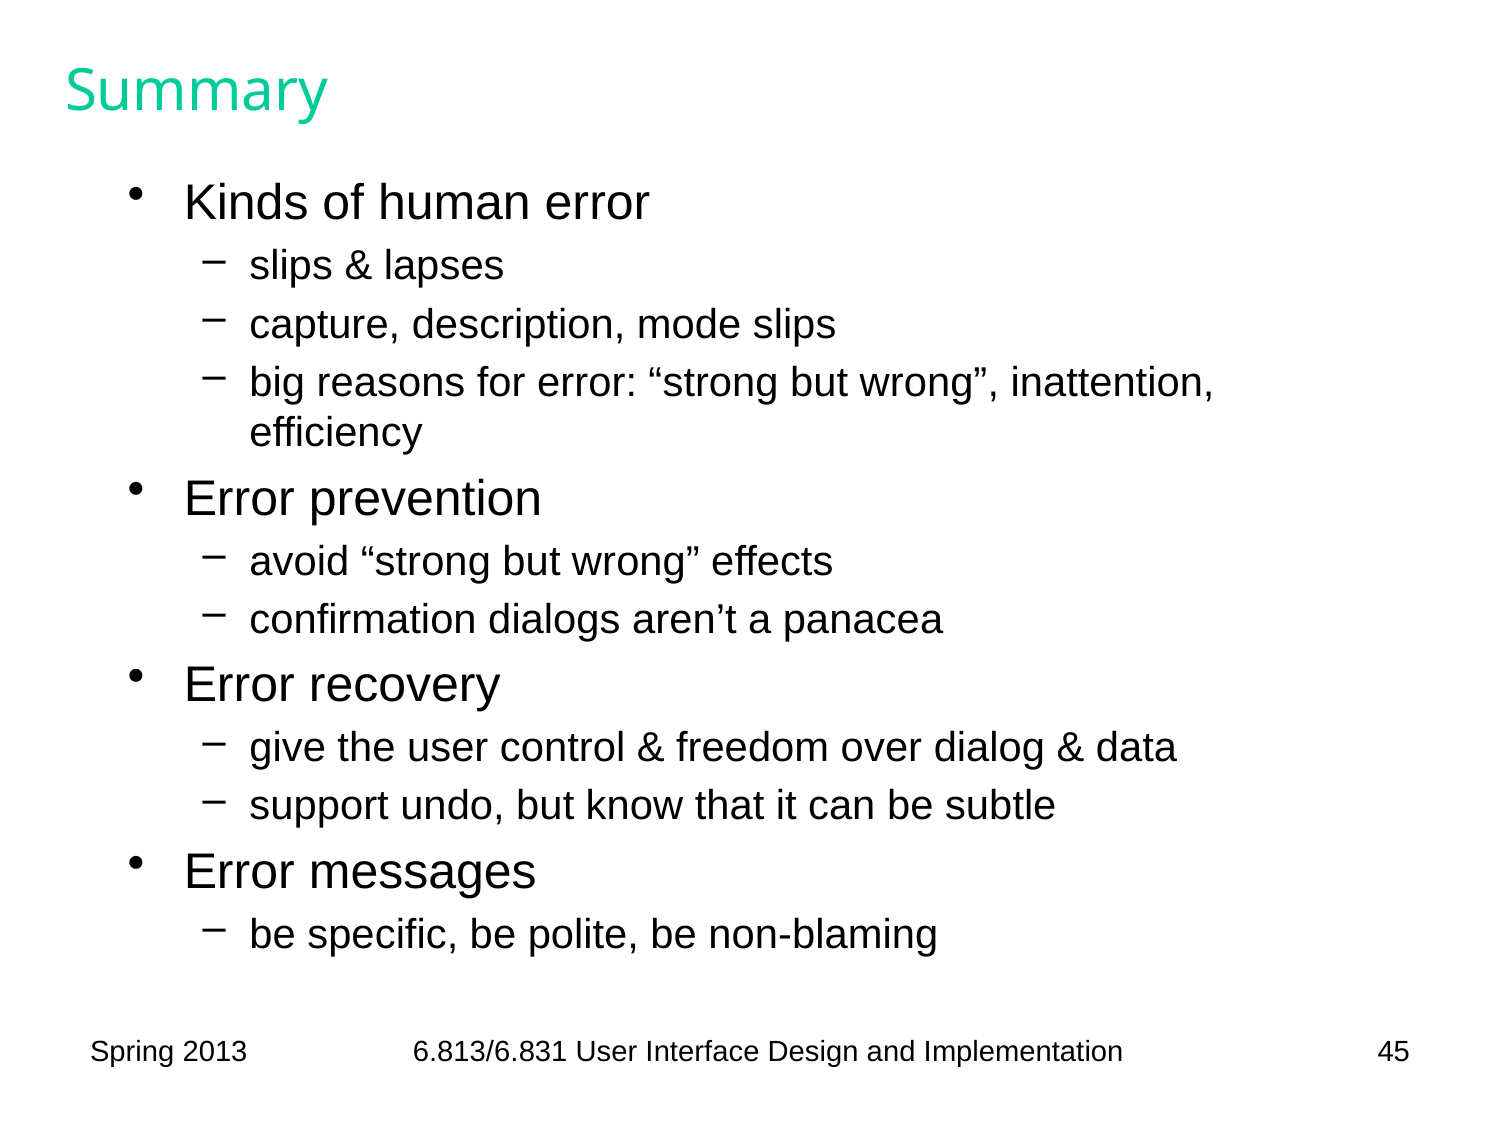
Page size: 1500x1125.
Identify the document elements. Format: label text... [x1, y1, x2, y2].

footer 6.813/6.831 User Interface Design and Implementation [312, 1024, 1226, 1103]
slide_number 45 [1237, 1024, 1426, 1103]
title Summary [49, 24, 1438, 151]
slide_number Spring 2013 [74, 1024, 301, 1103]
list Kinds of human error slips & lapses capture, description, mode slips big reasons for error: “strong but wrong”, inattention, efficiency Error prevention avoid “strong but wrong” effects confirmation dialogs aren’t a panacea Error recovery give the user control & freedom over dialog & data support undo, but know that it can be subtle Error messages be specific, be polite, be non-blaming [112, 162, 1388, 1001]
